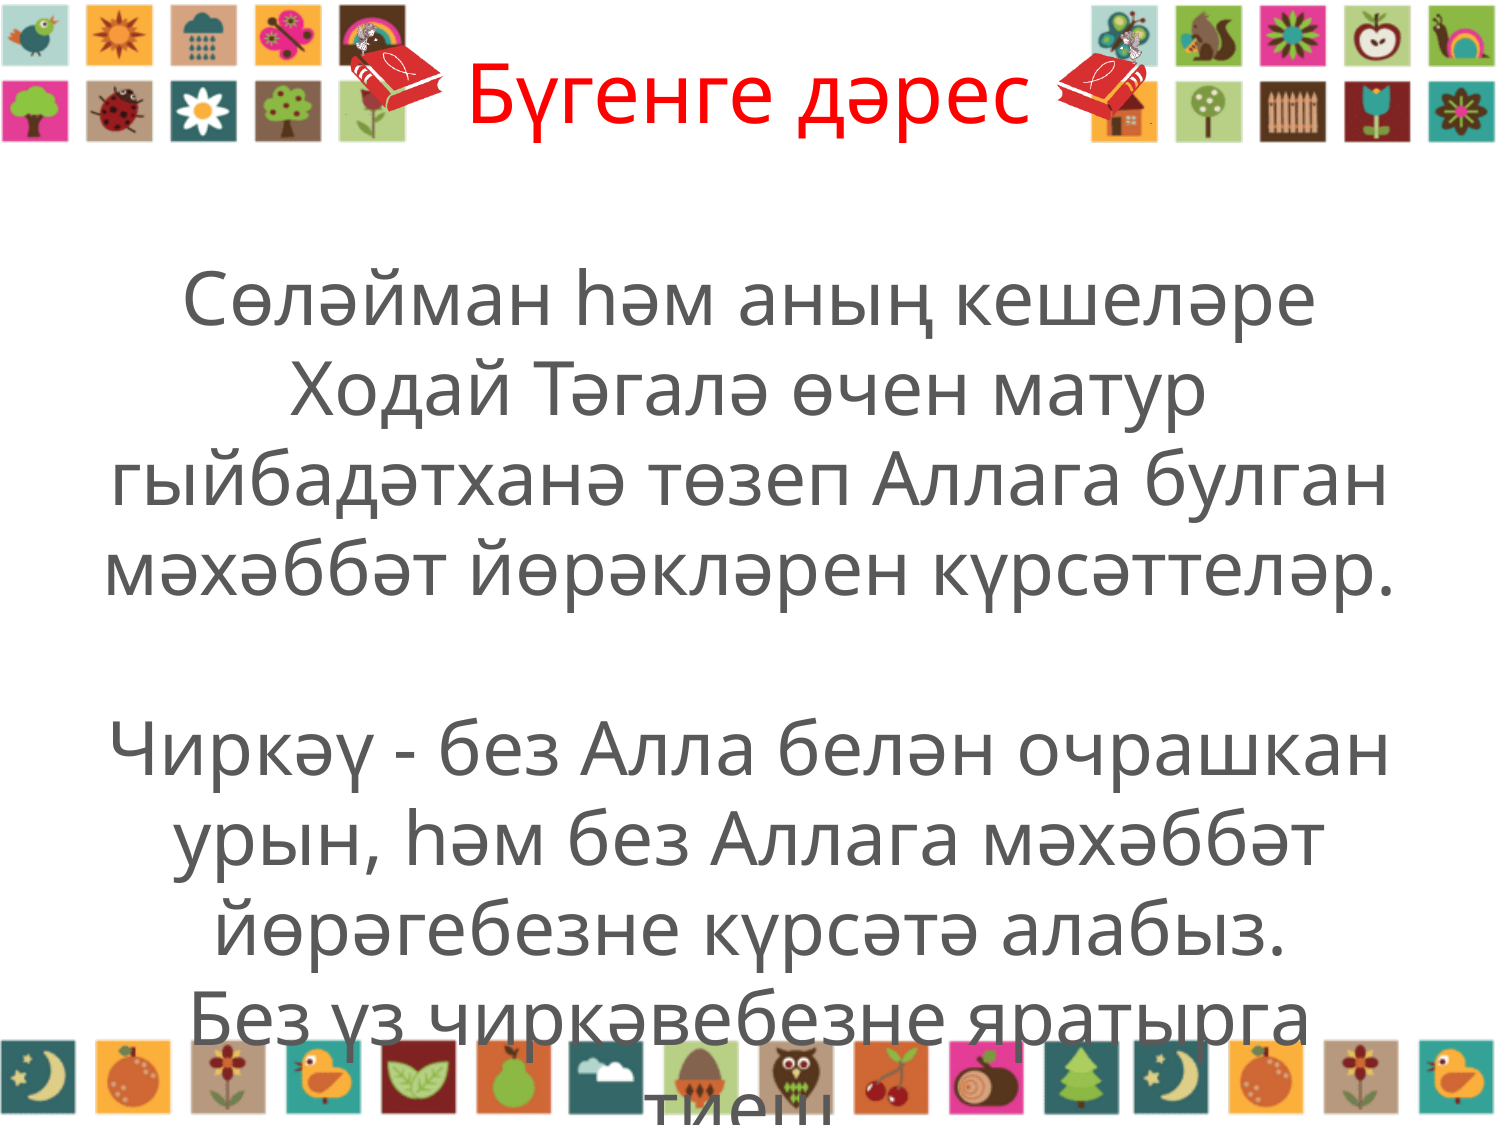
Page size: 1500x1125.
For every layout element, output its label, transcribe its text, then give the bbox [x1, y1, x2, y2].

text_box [0, 1028, 1500, 1118]
text_box Бүгенге дәрес [424, 33, 1078, 148]
picture [1025, 3, 1500, 150]
picture [0, 3, 475, 150]
text_box Сөләйман һәм аның кешеләре Ходай Тәгалә өчен матур гыйбадәтханә төзеп Аллага булган мәхәббәт йөрәкләрен күрсәттеләр. Чиркәү - без Алла белән очрашкан урын, һәм без Аллага мәхәббәт йөрәгебезне күрсәтә алабыз. Без үз чиркәвебезне яратырга тиеш. [76, 243, 1424, 1027]
